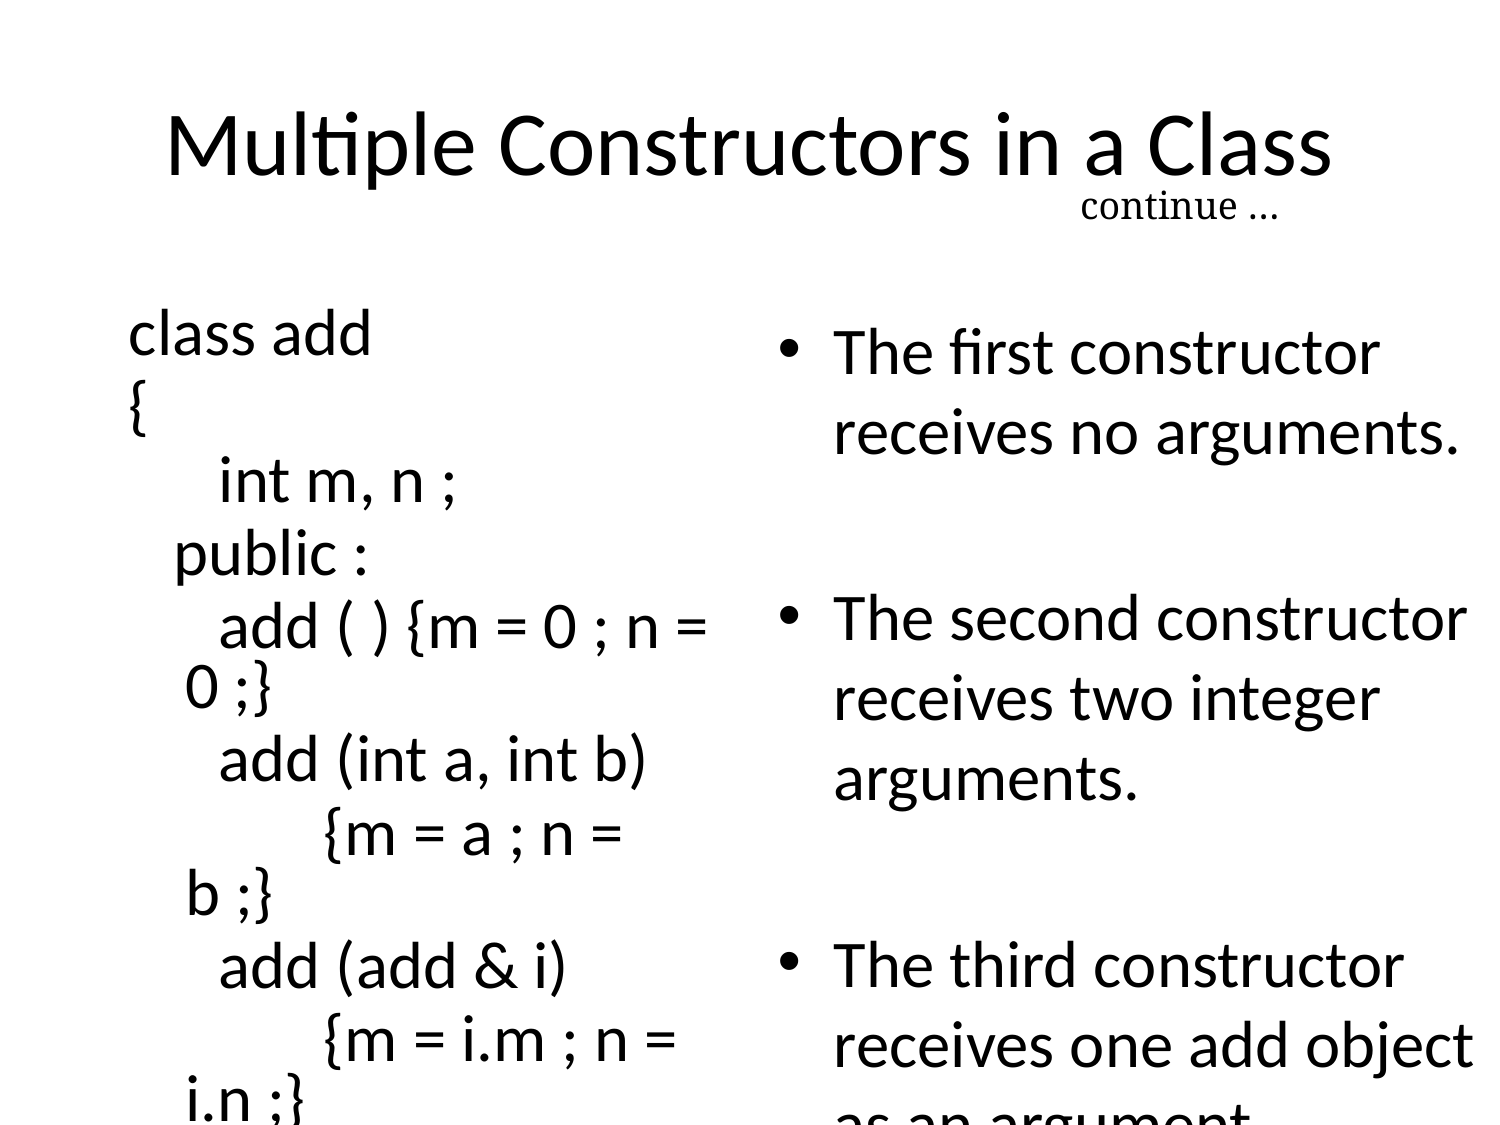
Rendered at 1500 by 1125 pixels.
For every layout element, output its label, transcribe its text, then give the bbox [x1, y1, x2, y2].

title Multiple Constructors in a Class [75, 45, 1425, 233]
list The first constructor receives no arguments. The second constructor receives two integer arguments. The third constructor receives one add object as an argument. [762, 299, 1500, 1075]
text_box [112, 1024, 425, 1100]
list class add { int m, n ; public : add ( ) {m = 0 ; n = 0 ;} add (int a, int b) {m = a ; n = b ;} add (add & i) {m = i.m ; n = i.n ;} }; [113, 299, 741, 1088]
text_box continue … [1065, 174, 1295, 235]
text_box [512, 1024, 988, 1100]
